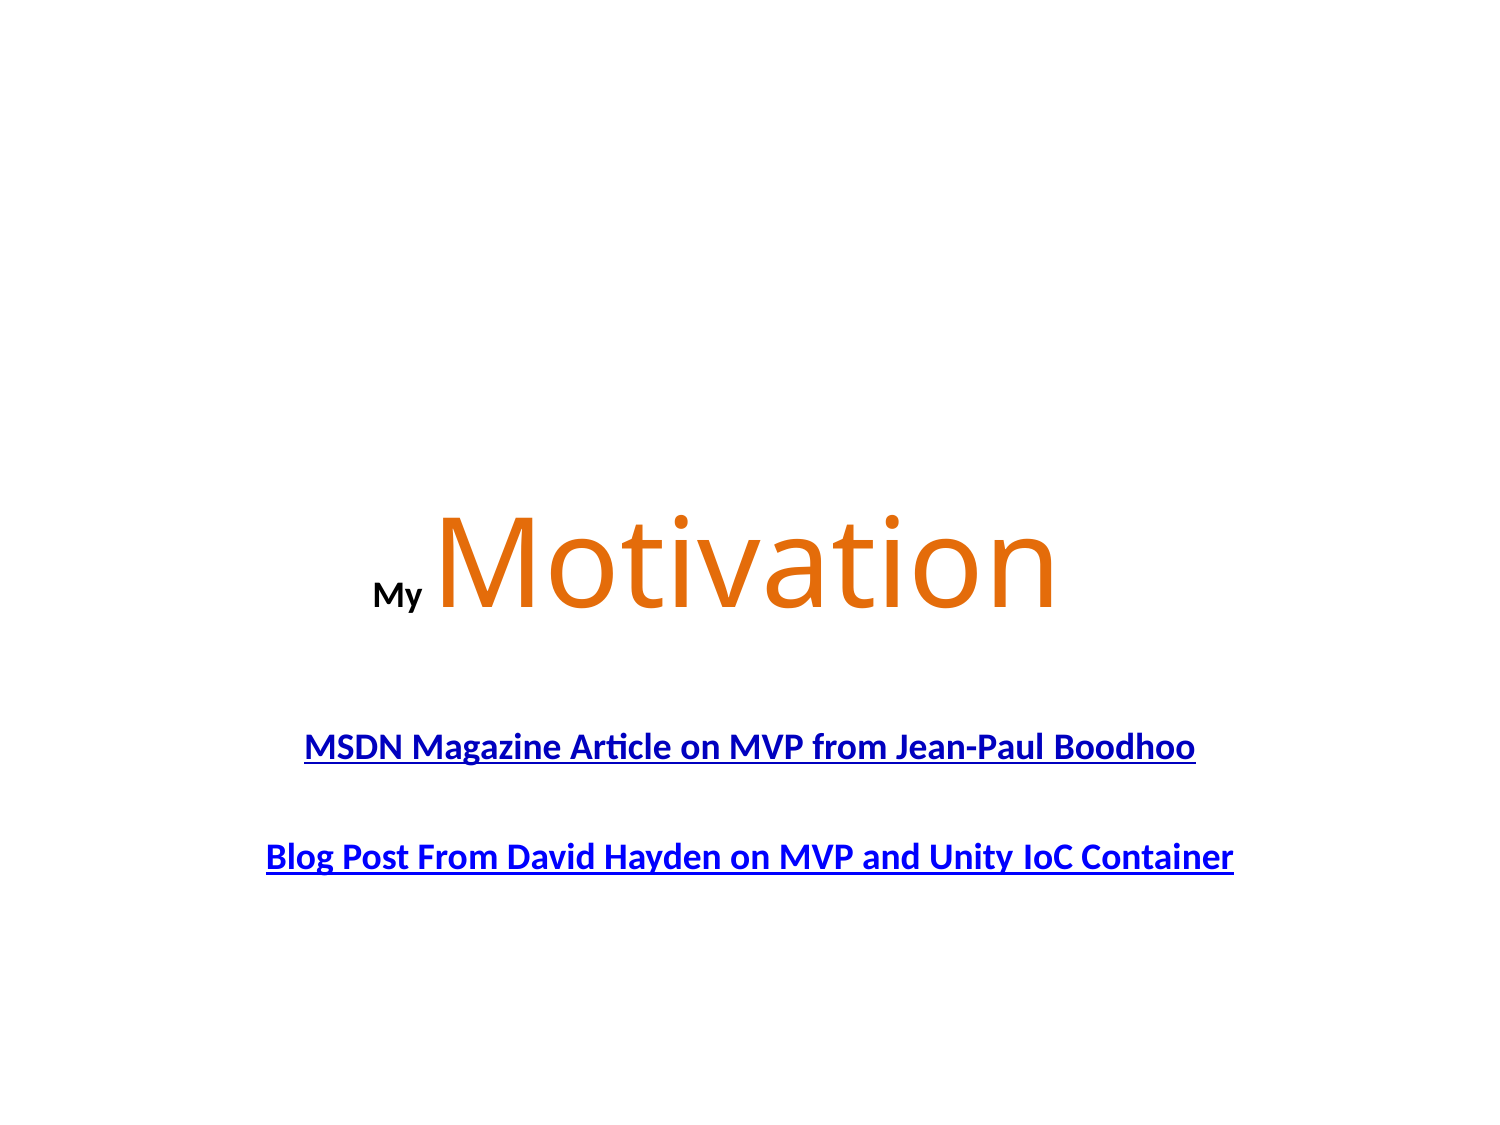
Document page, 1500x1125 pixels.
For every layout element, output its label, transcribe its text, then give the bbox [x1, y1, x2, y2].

text_box Blog Post From David Hayden on MVP and Unity IoC Container [0, 824, 1500, 885]
text_box My Motivation [357, 474, 1078, 640]
text_box MSDN Magazine Article on MVP from Jean-Paul Boodhoo [0, 714, 1500, 775]
